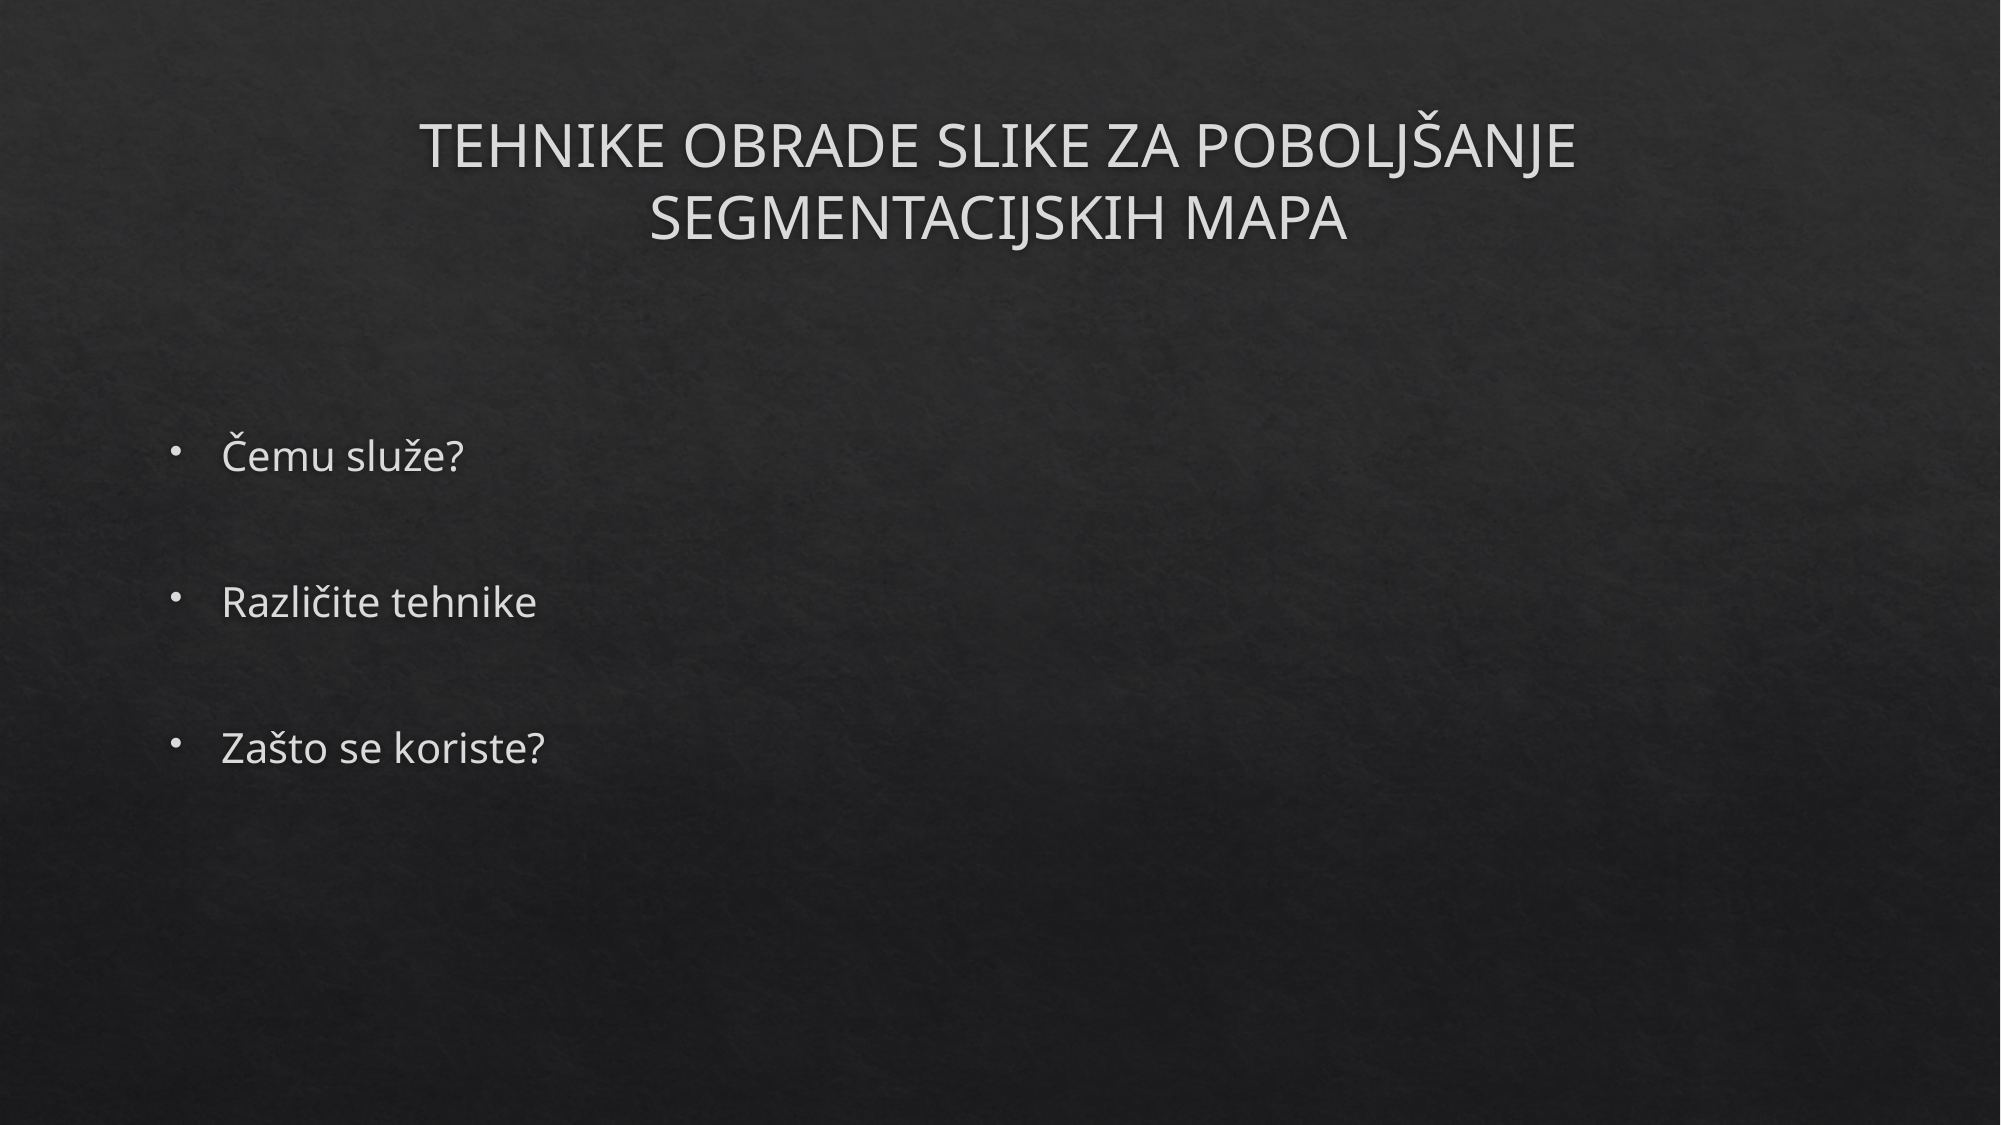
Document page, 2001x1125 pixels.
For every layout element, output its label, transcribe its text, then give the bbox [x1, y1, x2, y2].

list Čemu služe? Različite tehnike Zašto se koriste? [149, 347, 1849, 1014]
title TEHNIKE OBRADE SLIKE ZA POBOLJŠANJE SEGMENTACIJSKIH MAPA [149, 99, 1849, 260]
